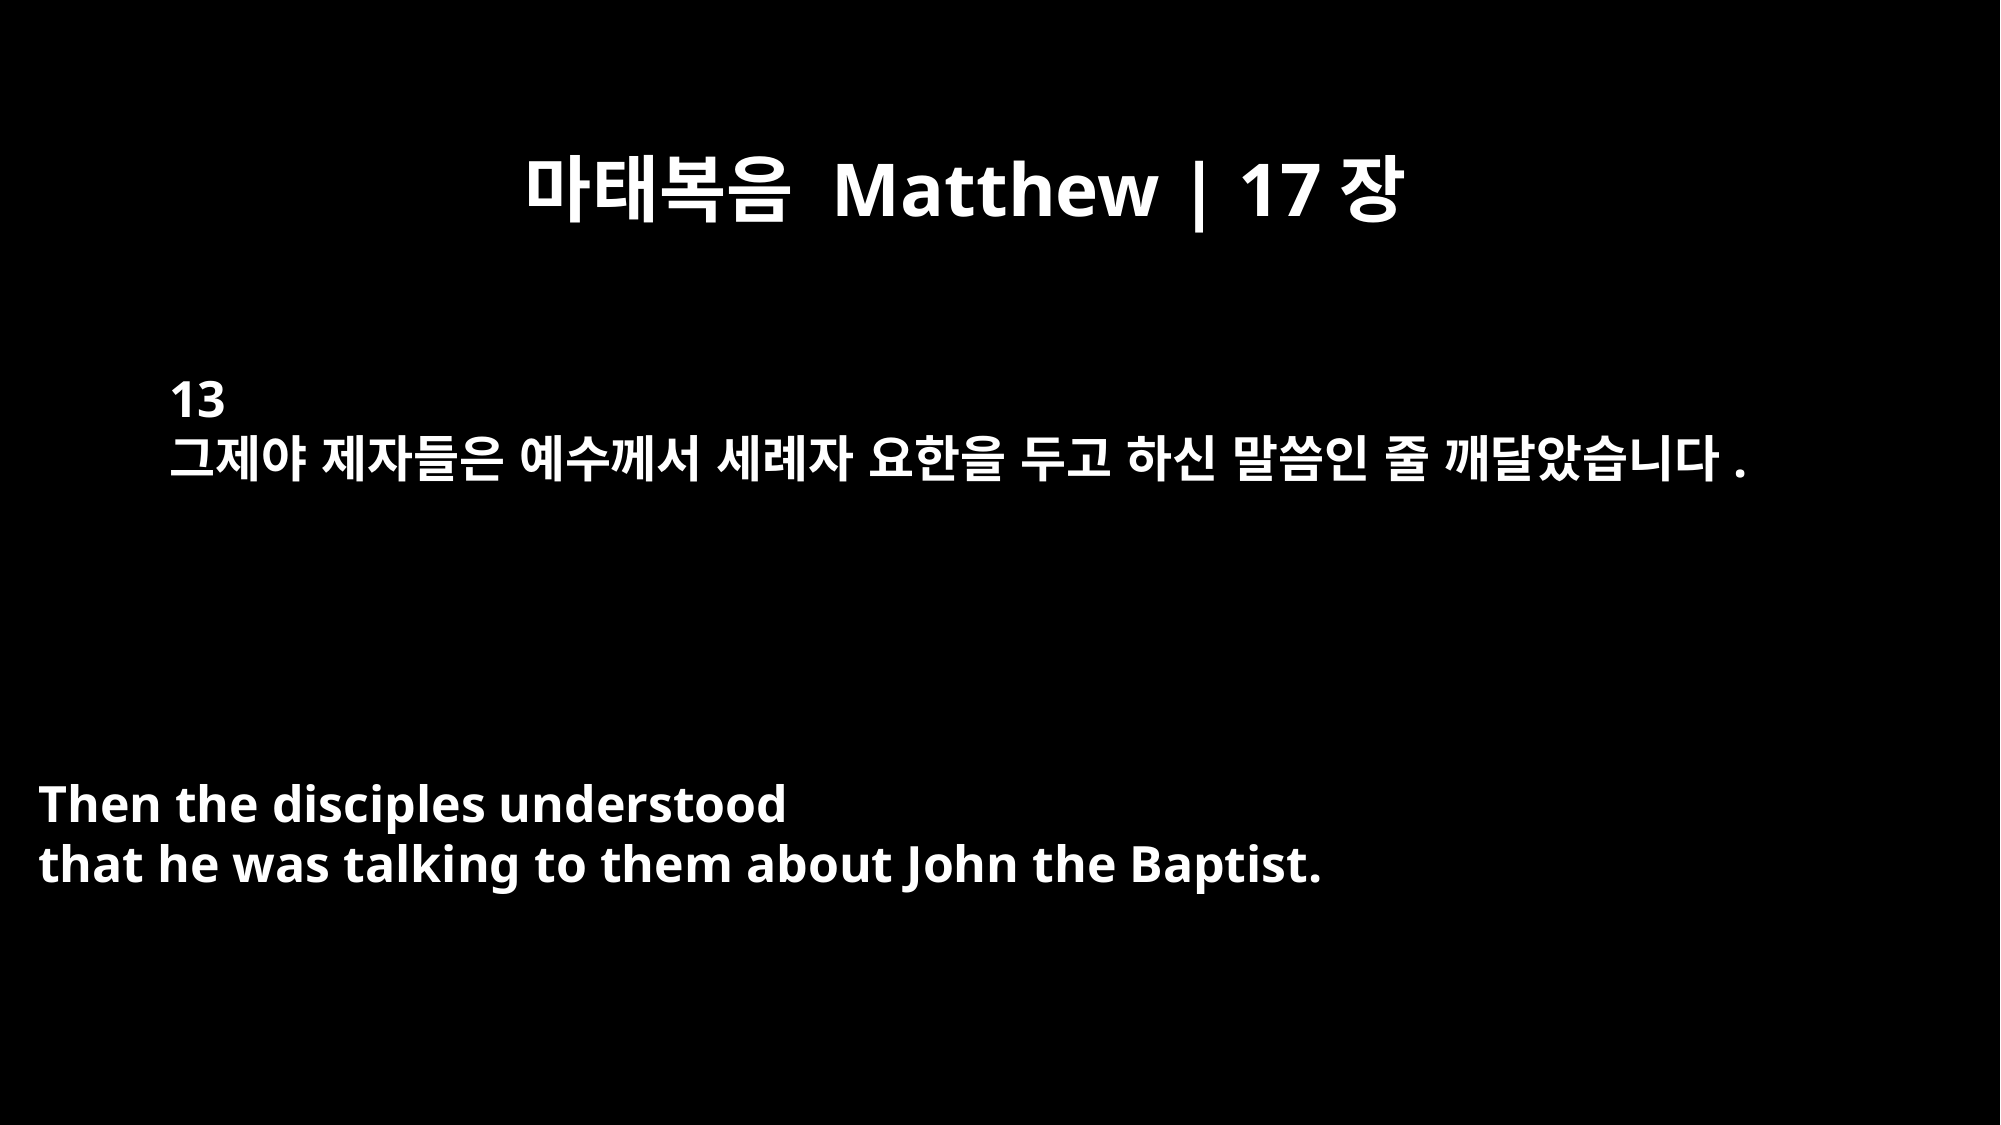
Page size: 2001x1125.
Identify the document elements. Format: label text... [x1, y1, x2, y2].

text_box Then the disciples understood that he was talking to them about John the Baptist. [23, 764, 1339, 900]
text_box 13 그제야 제자들은 예수께서 세례자 요한을 두고 하신 말씀인 줄 깨달았습니다. [154, 359, 1763, 495]
text_box 마태복음 Matthew | 17장 [510, 136, 1422, 239]
